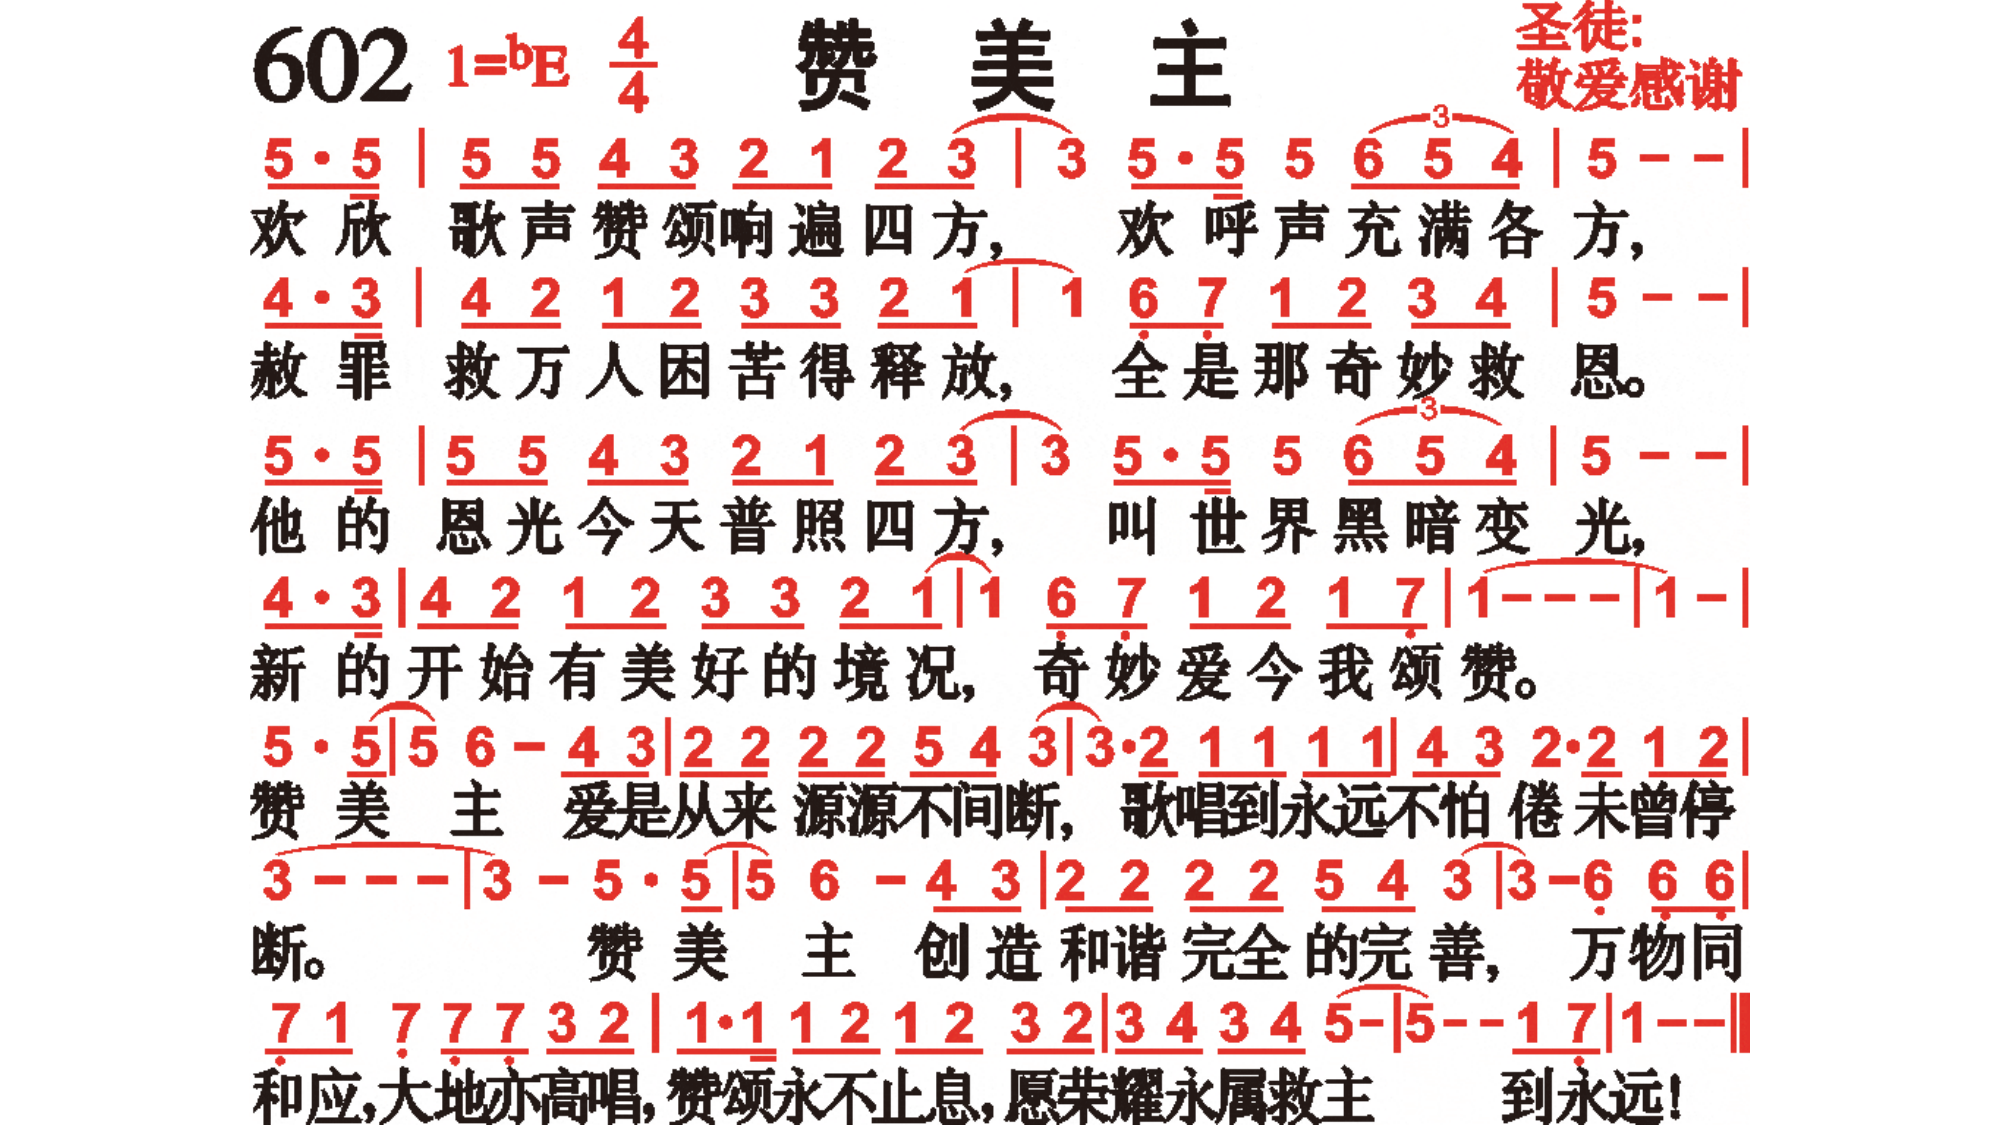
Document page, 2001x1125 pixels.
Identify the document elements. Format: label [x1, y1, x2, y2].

picture [249, 0, 1750, 1125]
